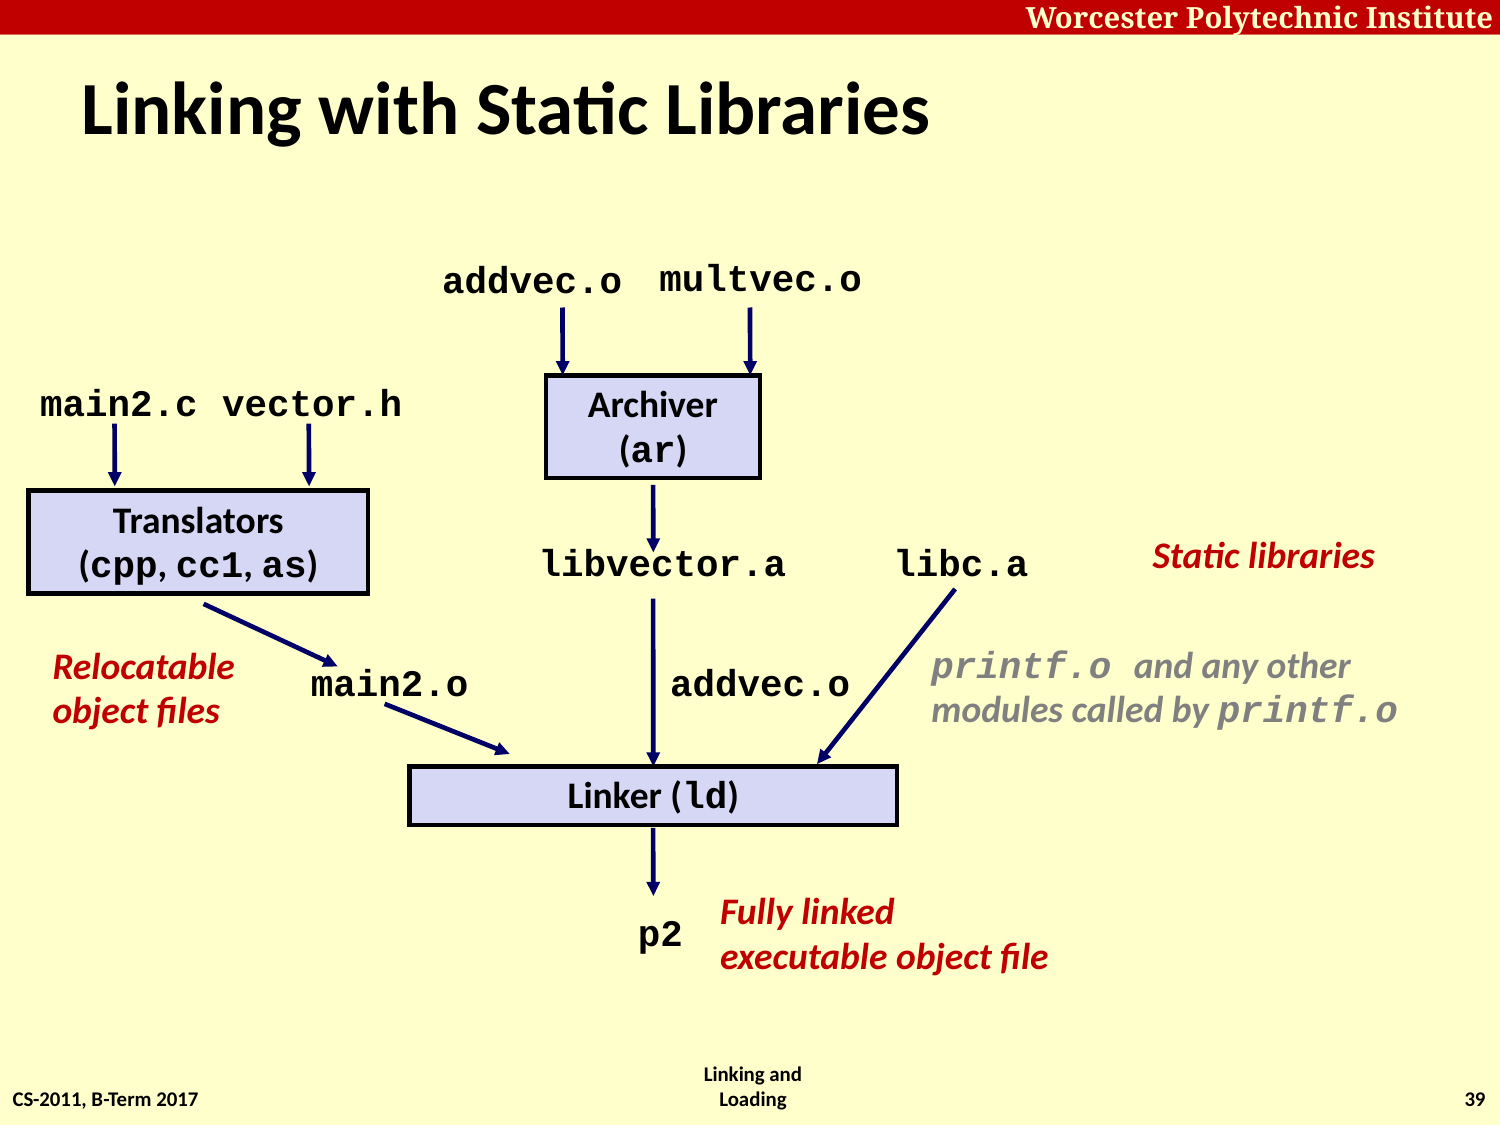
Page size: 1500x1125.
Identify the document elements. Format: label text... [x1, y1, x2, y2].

text_box [302, 423, 316, 487]
text_box Linker (ld) [409, 766, 898, 825]
title Linking with Static Libraries [66, 40, 1497, 170]
slide_number CS-2011, B-Term 2017 [12, 1085, 205, 1111]
text_box Static libraries [1137, 526, 1391, 586]
text_box p2 [622, 905, 698, 963]
text_box [817, 588, 956, 764]
text_box [647, 484, 660, 553]
text_box libc.a [878, 535, 1044, 593]
text_box [647, 598, 660, 766]
text_box [556, 310, 569, 376]
slide_number 39 [1460, 1085, 1486, 1111]
text_box Fully linked executable object file [705, 882, 1065, 986]
text_box main2.o [295, 655, 484, 713]
text_box Translators (cpp, cc1, as) [28, 490, 369, 594]
text_box vector.h [207, 374, 417, 433]
text_box [743, 308, 757, 376]
text_box addvec.o [655, 655, 866, 713]
text_box [384, 703, 510, 756]
text_box [647, 827, 660, 896]
footer Linking and Loading [691, 1084, 809, 1111]
text_box Archiver (ar) [546, 375, 761, 479]
text_box [108, 433, 121, 487]
text_box printf.o and any other modules called by printf.o [916, 637, 1436, 740]
text_box multvec.o [644, 249, 877, 308]
text_box addvec.o [427, 252, 637, 310]
text_box main2.c [25, 374, 207, 433]
text_box Relocatable object files [37, 636, 251, 741]
text_box [203, 603, 338, 667]
text_box libvector.a [523, 535, 801, 593]
